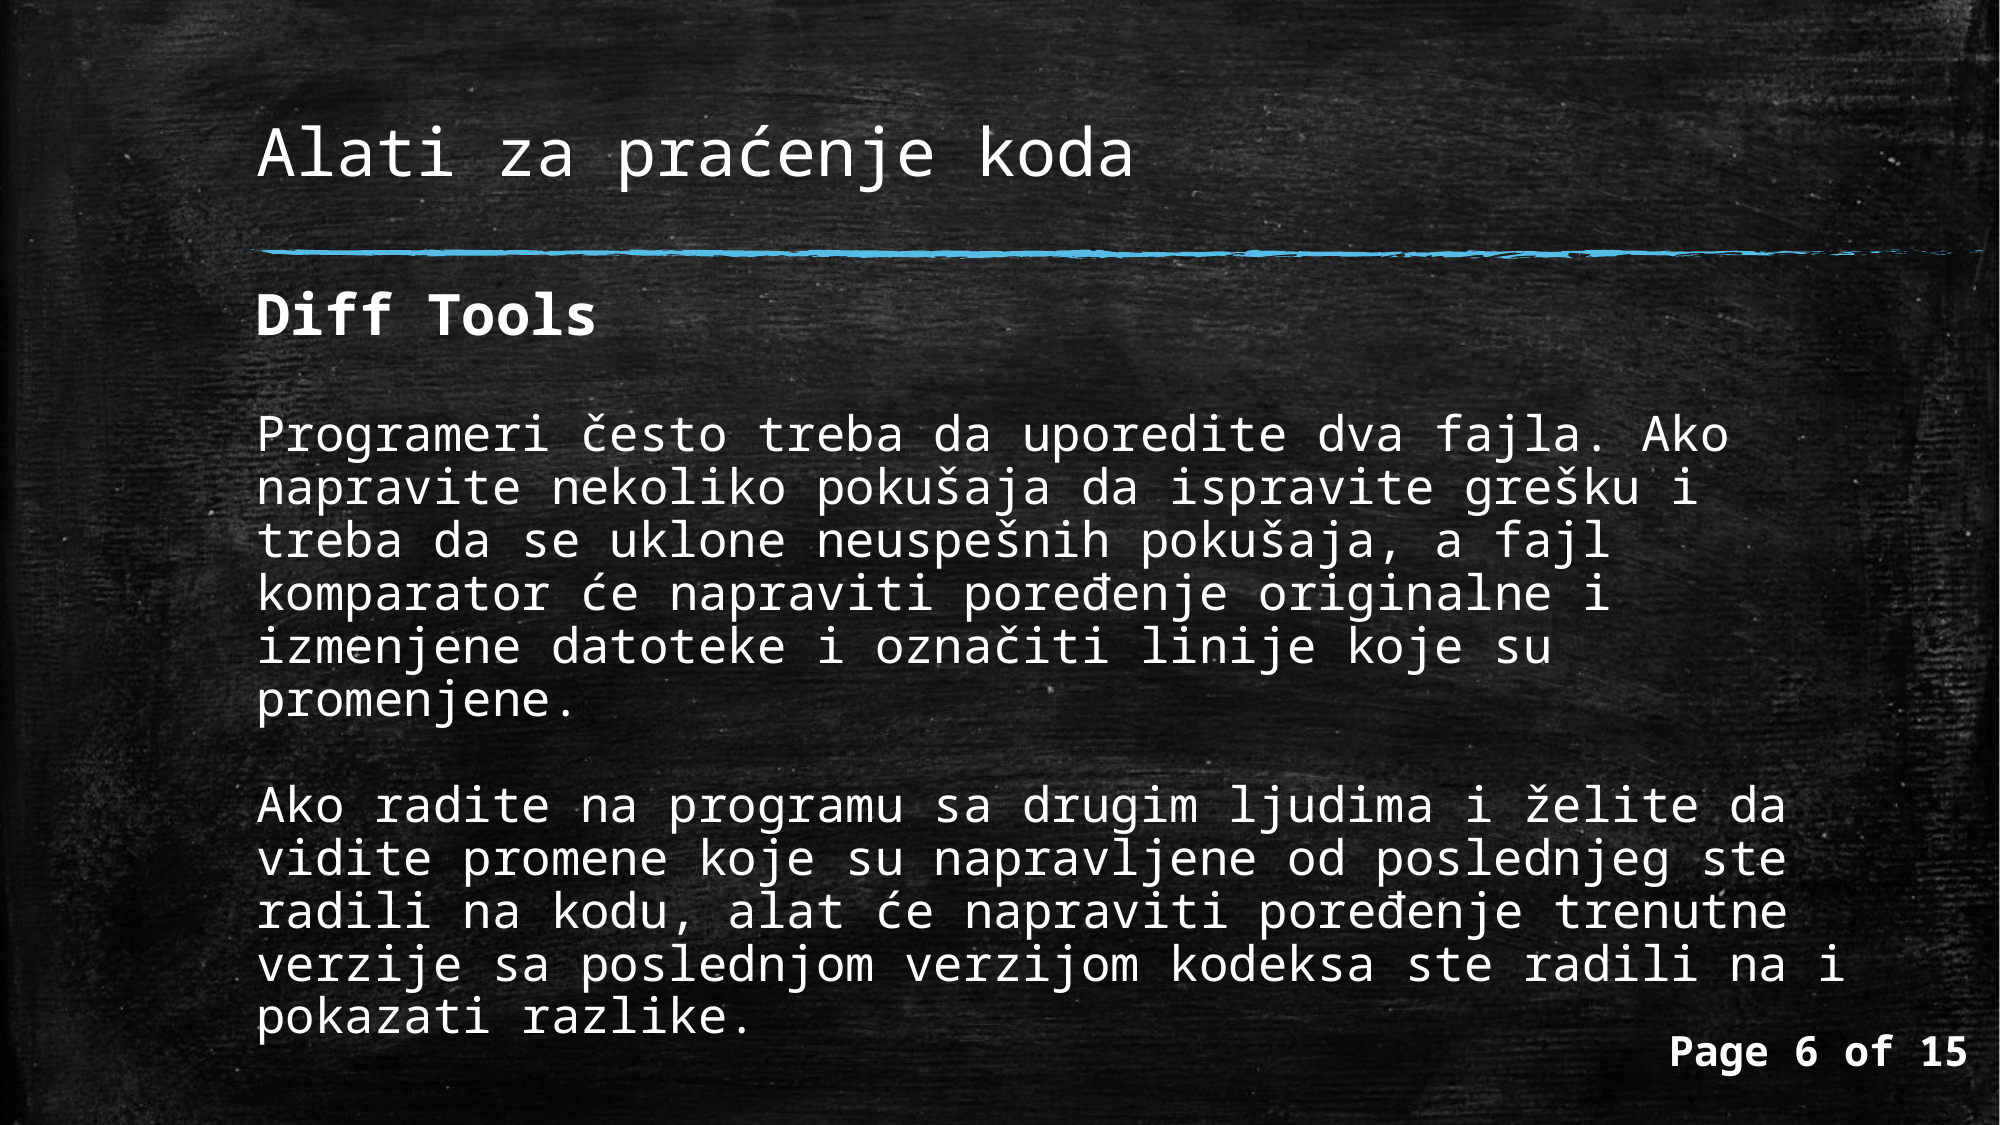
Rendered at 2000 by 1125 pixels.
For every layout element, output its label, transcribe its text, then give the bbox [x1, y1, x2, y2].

text_box Diff Tools Programeri često treba da uporedite dva fajla. Ako napravite nekoliko pokušaja da ispravite grešku i treba da se uklone neuspešnih pokušaja, a fajl komparator će napraviti poređenje originalne i izmenjene datoteke i označiti linije koje su promenjene. Ako radite na programu sa drugim ljudima i želite da vidite promene koje su napravljene od poslednjeg ste radili na kodu, alat će napraviti poređenje trenutne verzije sa poslednjom verzijom kodeksa ste radili na i pokazati razlike. [241, 278, 1883, 1059]
text_box Page 6 of 15 [1653, 1012, 1997, 1084]
title Alati za praćenje koda [241, 30, 1742, 199]
